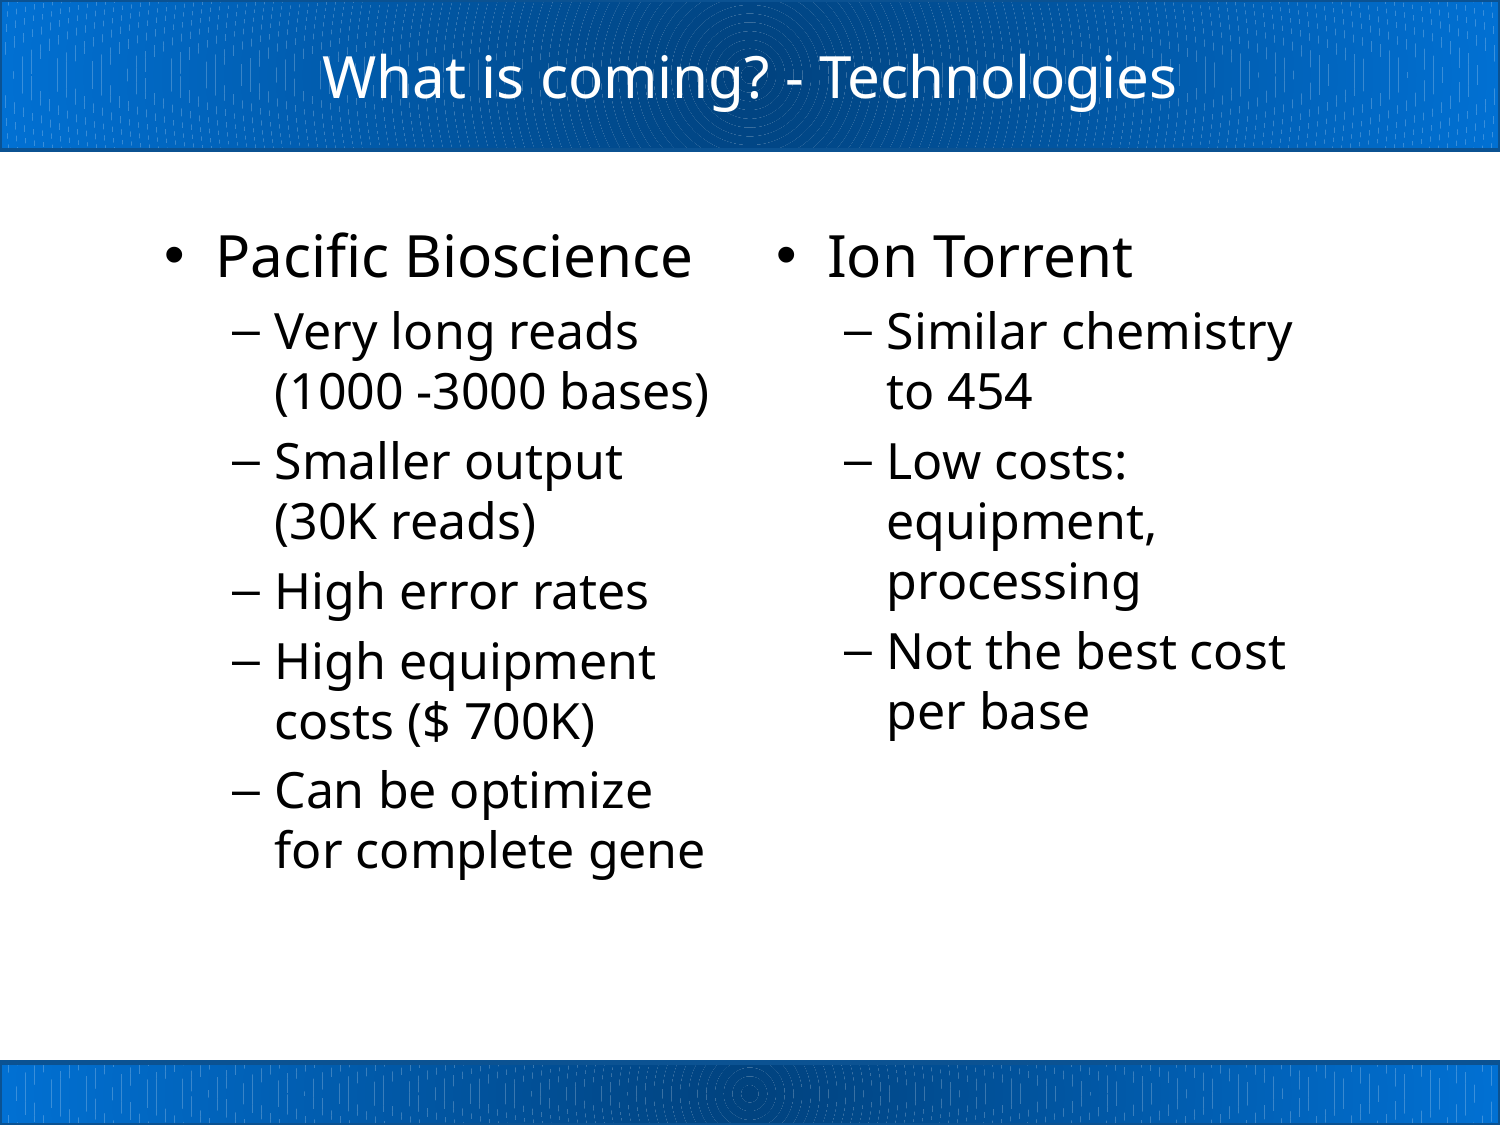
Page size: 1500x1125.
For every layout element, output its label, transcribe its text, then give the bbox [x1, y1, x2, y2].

list Ion Torrent Similar chemistry to 454 Low costs: equipment, processing Not the best cost per base [762, 212, 1350, 1013]
title What is coming? - Technologies [150, 0, 1350, 150]
list Pacific Bioscience Very long reads (1000 -3000 bases) Smaller output (30K reads) High error rates High equipment costs ($ 700K) Can be optimize for complete gene [150, 212, 732, 1013]
